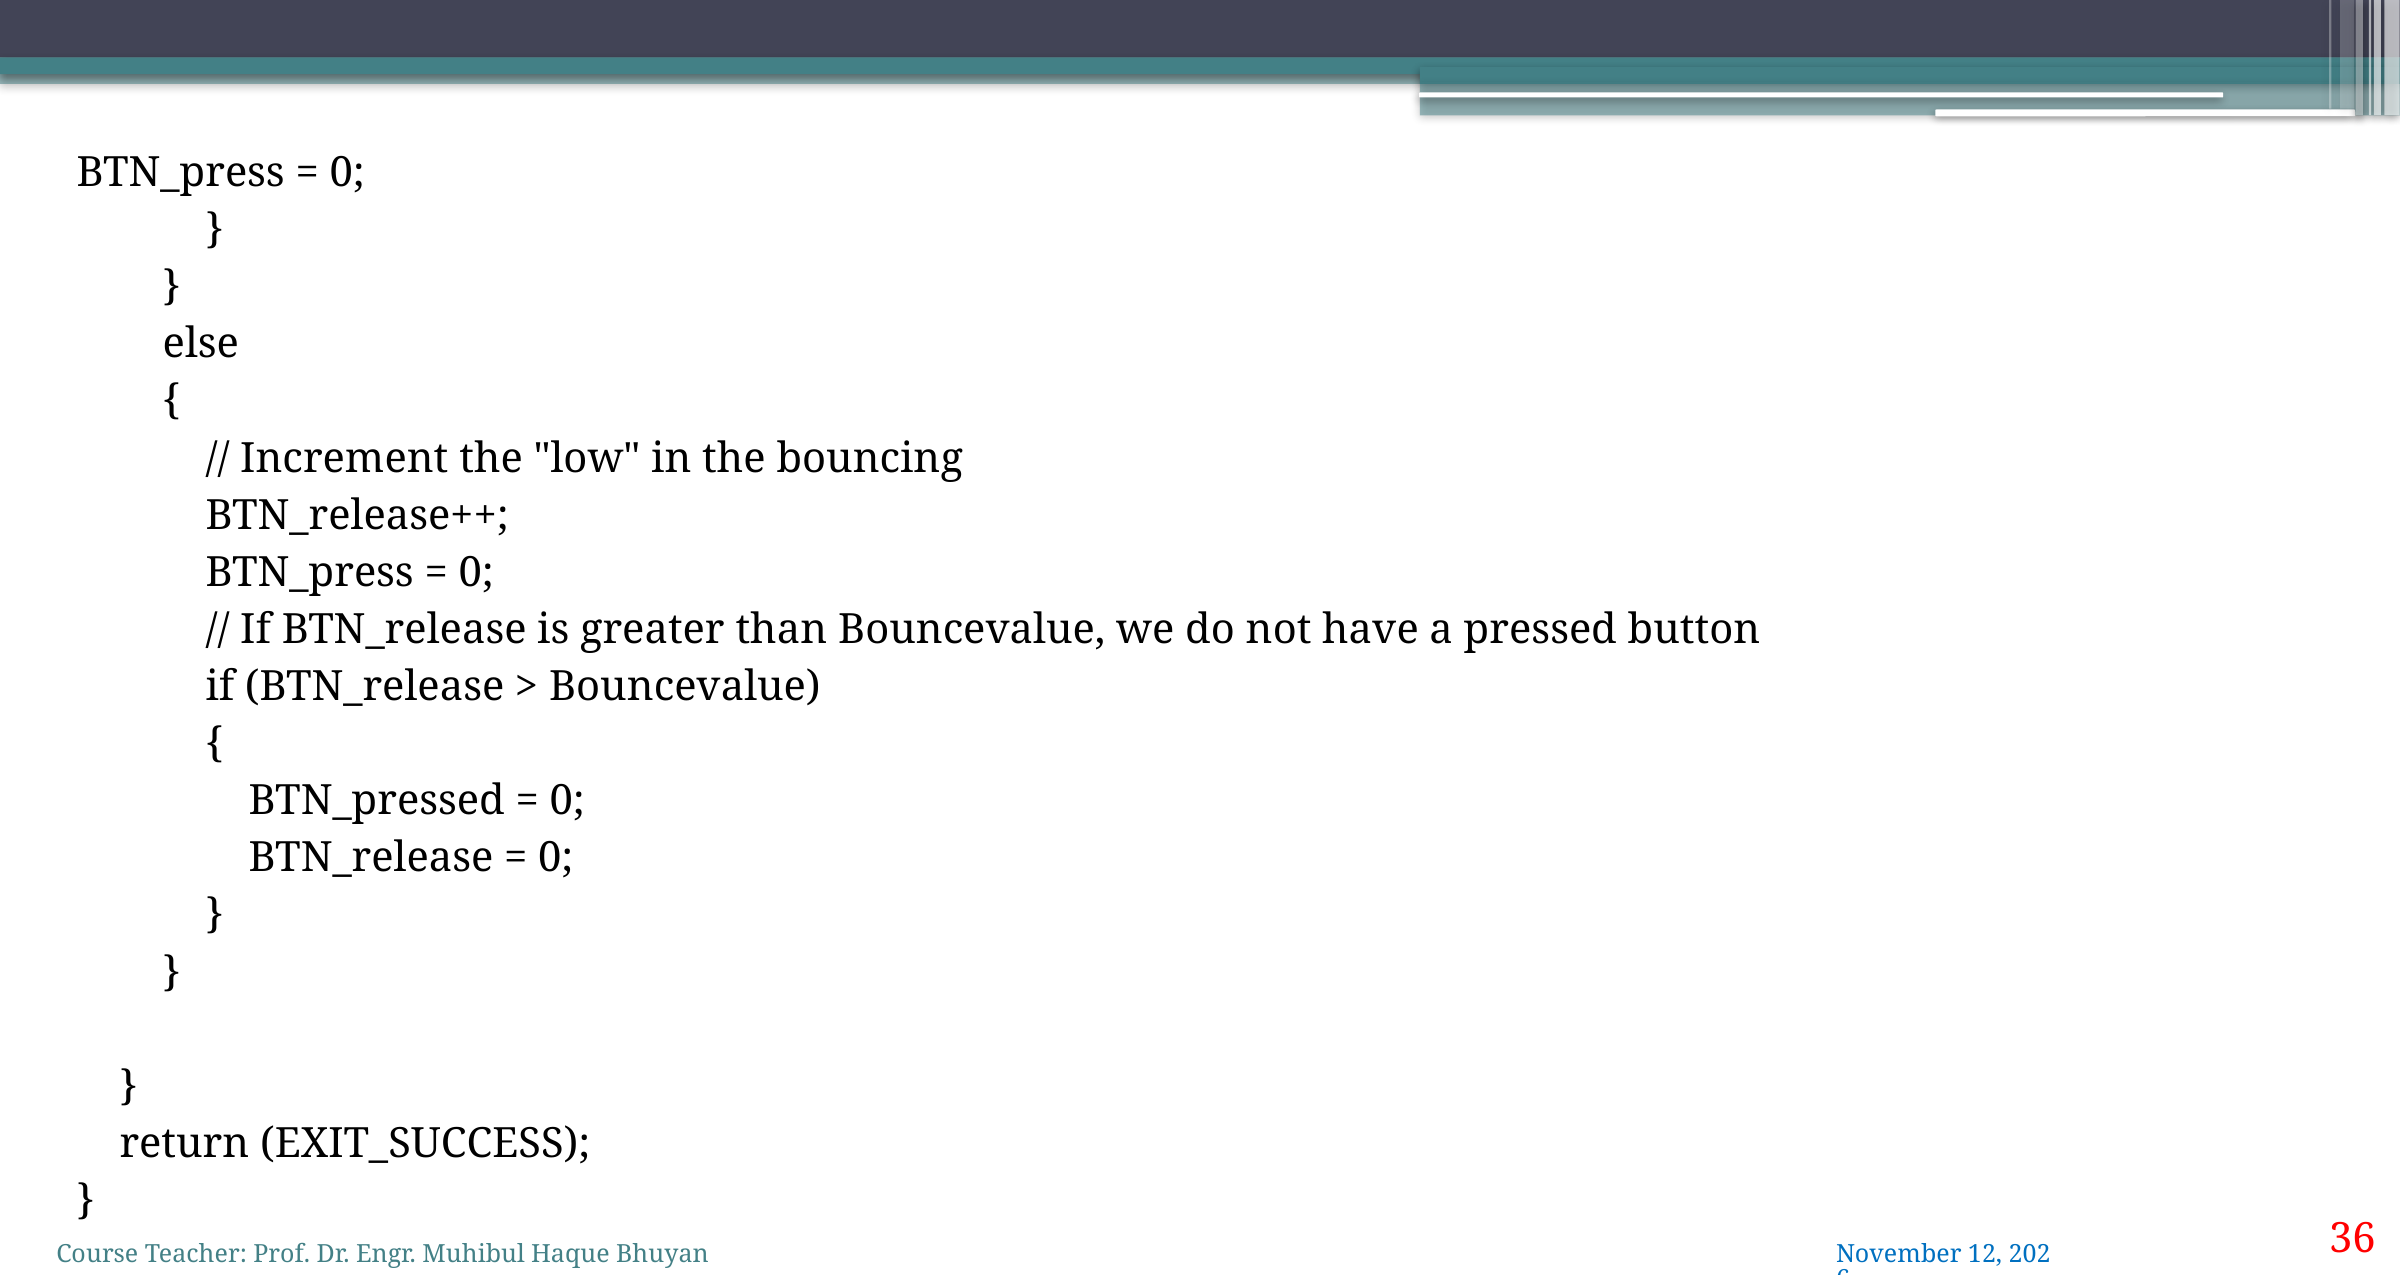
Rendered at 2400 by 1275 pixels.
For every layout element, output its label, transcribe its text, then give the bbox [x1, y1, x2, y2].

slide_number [1821, 1229, 2073, 1275]
footer Course Teacher: Prof. Dr. Engr. Muhibul Haque Bhuyan [41, 1229, 838, 1275]
list BTN_press = 0; } } else { // Increment the "low" in the bouncing BTN_release++; BTN_press = 0; // If BTN_release is greater than Bouncevalue, we do not have a pressed button if (BTN_release > Bouncevalue) { BTN_pressed = 0; BTN_release = 0; } } } return (EXIT_SUCCESS); } [41, 137, 2373, 1230]
slide_number 36 [2162, 1222, 2391, 1275]
